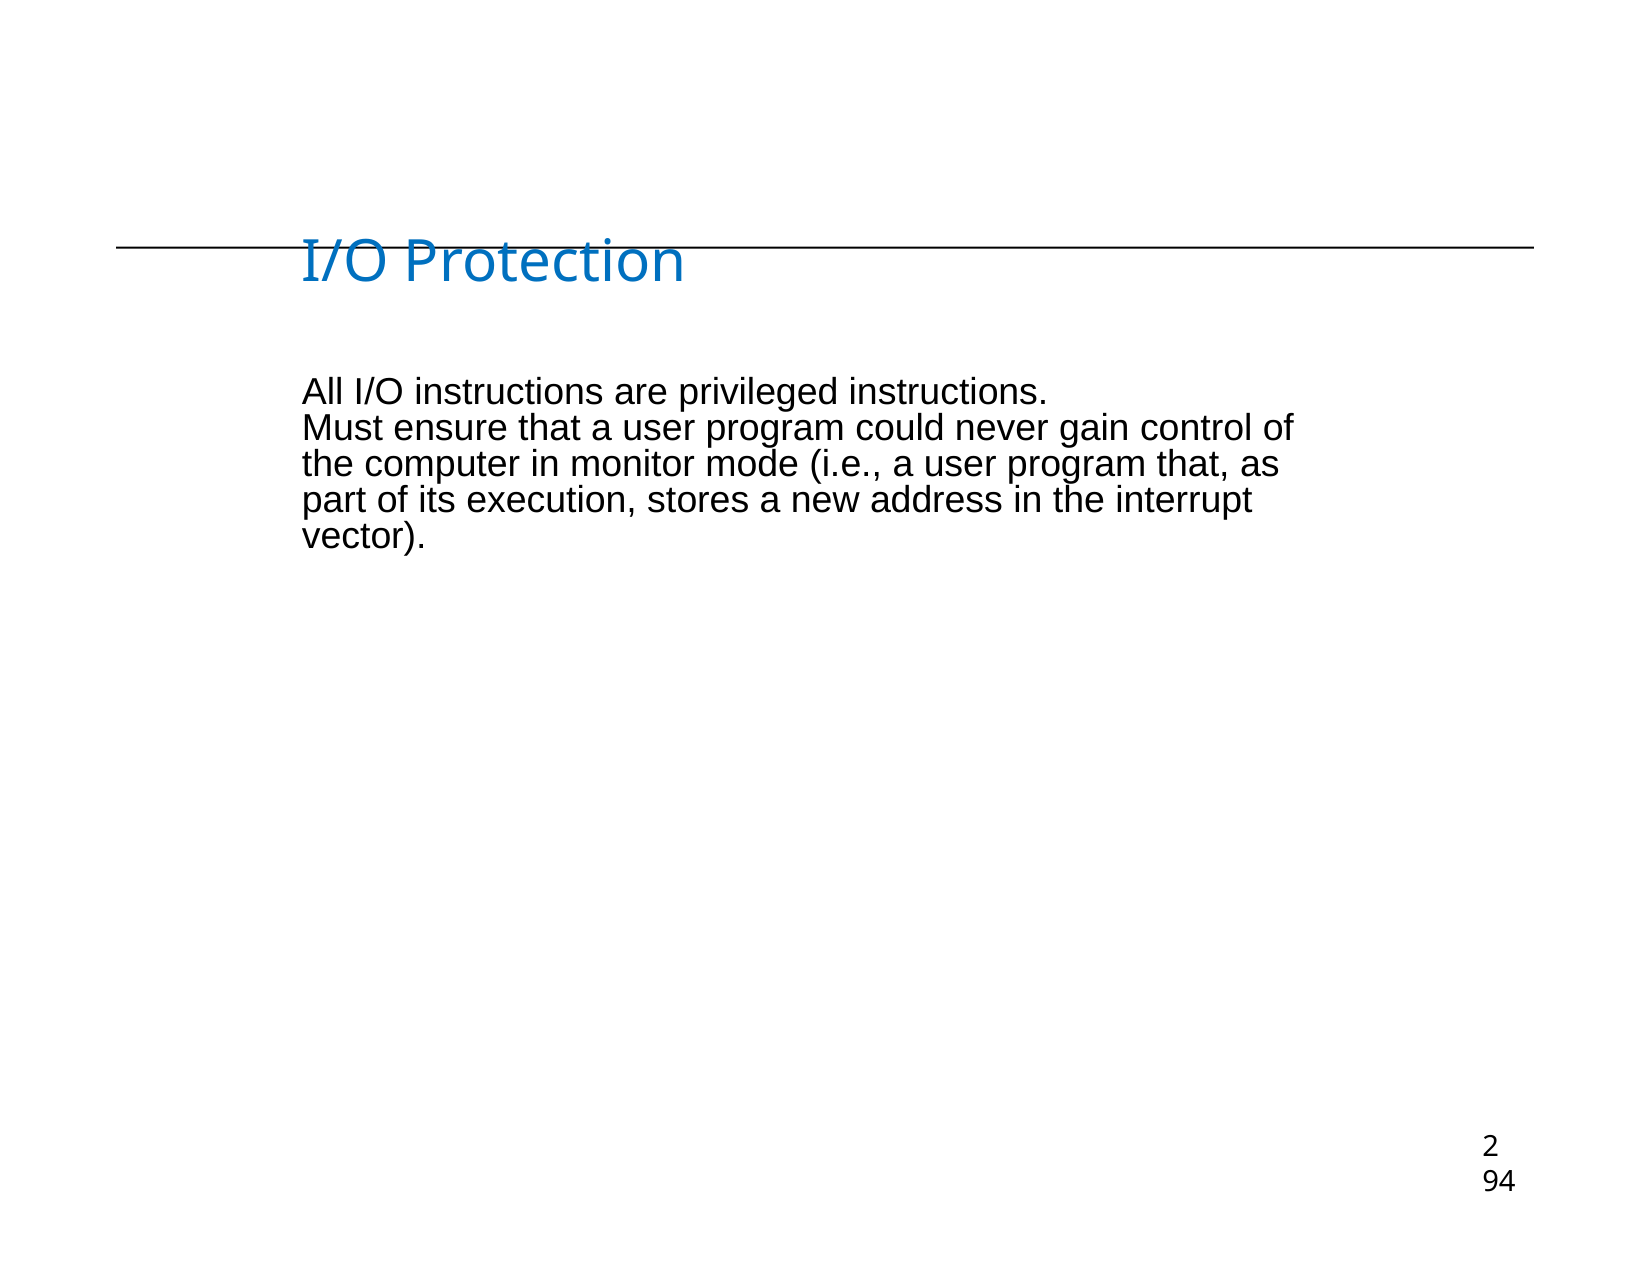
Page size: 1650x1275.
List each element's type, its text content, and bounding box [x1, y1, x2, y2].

title I/O Protection [301, 222, 1348, 294]
list All I/O instructions are privileged instructions. Must ensure that a user program could never gain control of the computer in monitor mode (i.e., a user program that, as part of its execution, stores a new address in the interrupt vector). [301, 375, 1348, 958]
slide_number 94 [1480, 1127, 1521, 1167]
